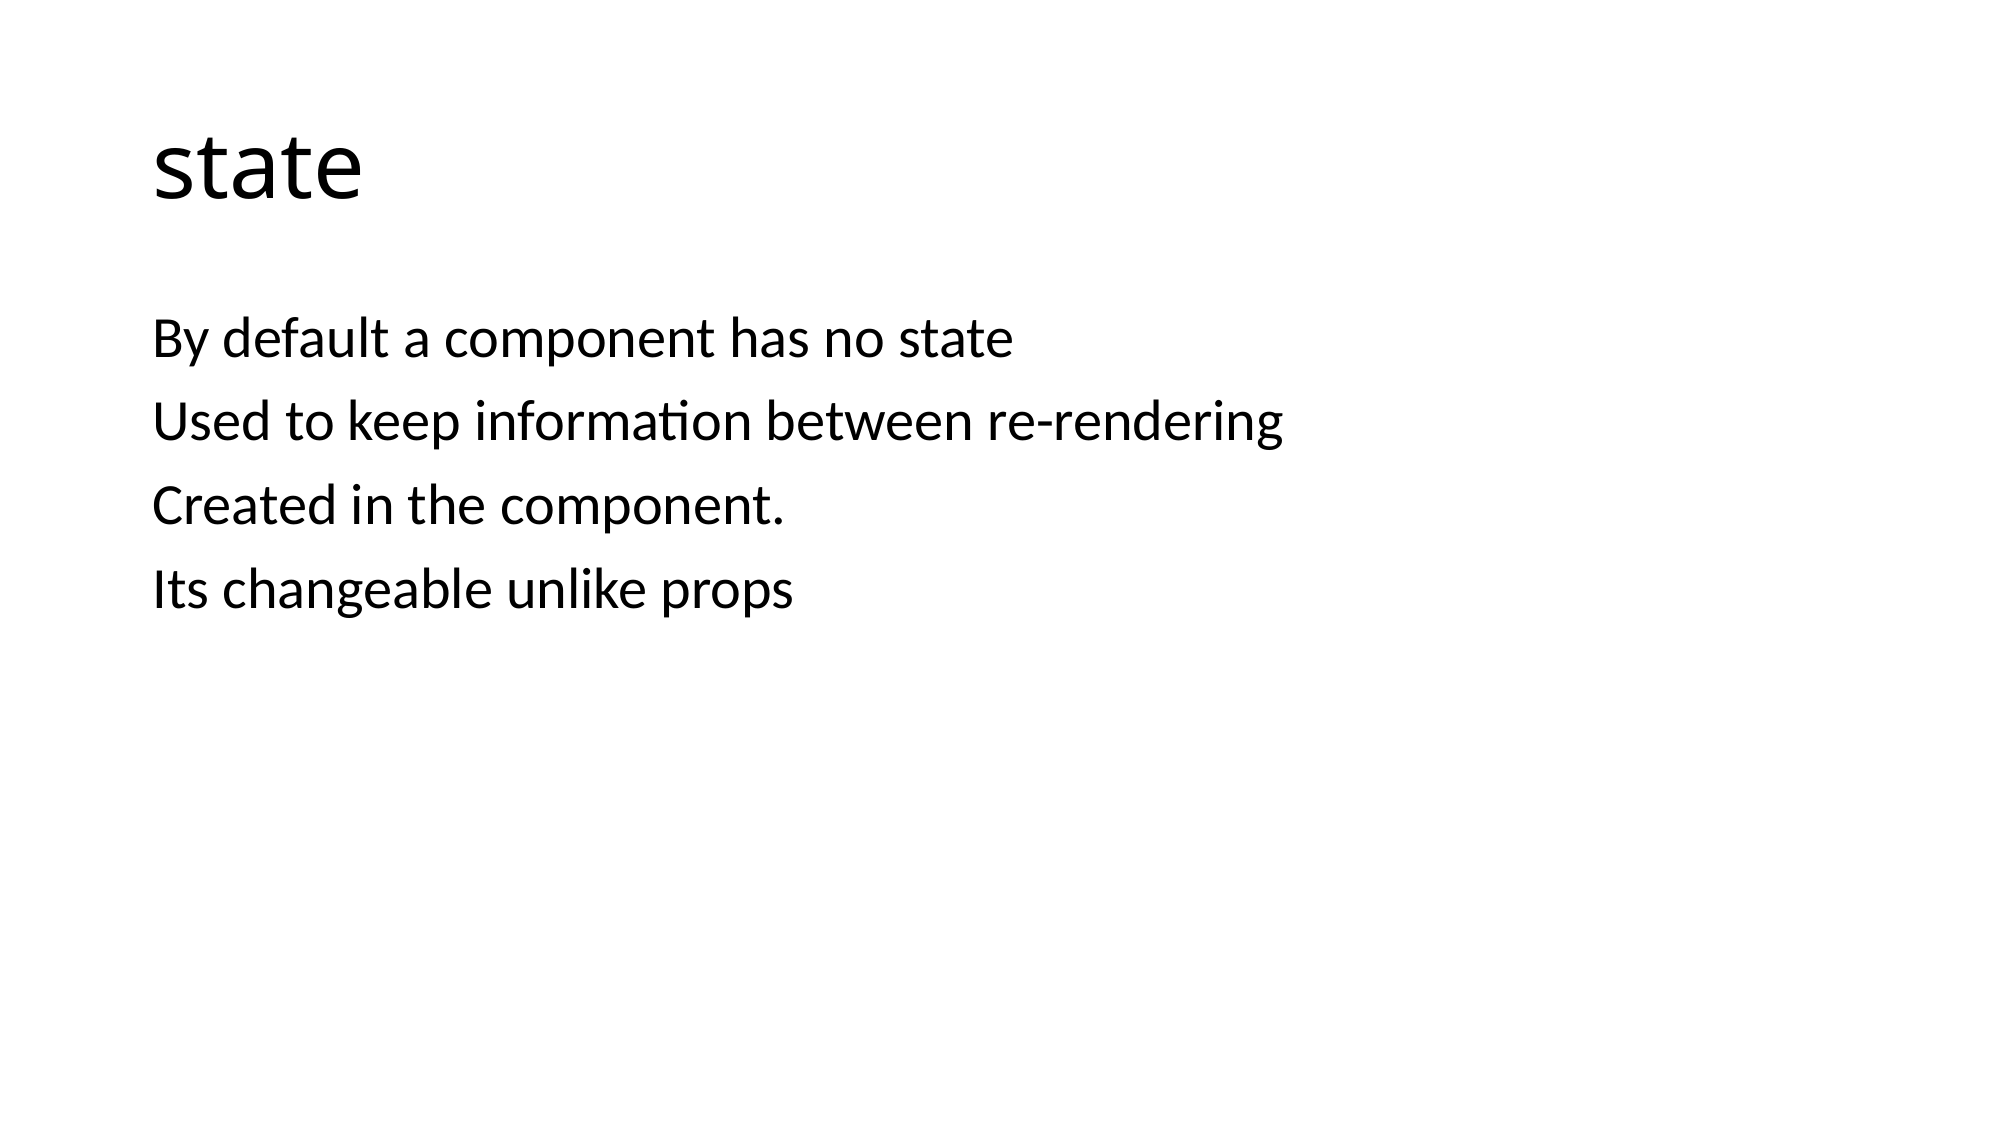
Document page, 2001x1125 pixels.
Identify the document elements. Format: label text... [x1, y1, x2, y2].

title state [137, 59, 1863, 278]
list By default a component has no state Used to keep information between re-rendering Created in the component. Its changeable unlike props [137, 299, 1863, 1014]
